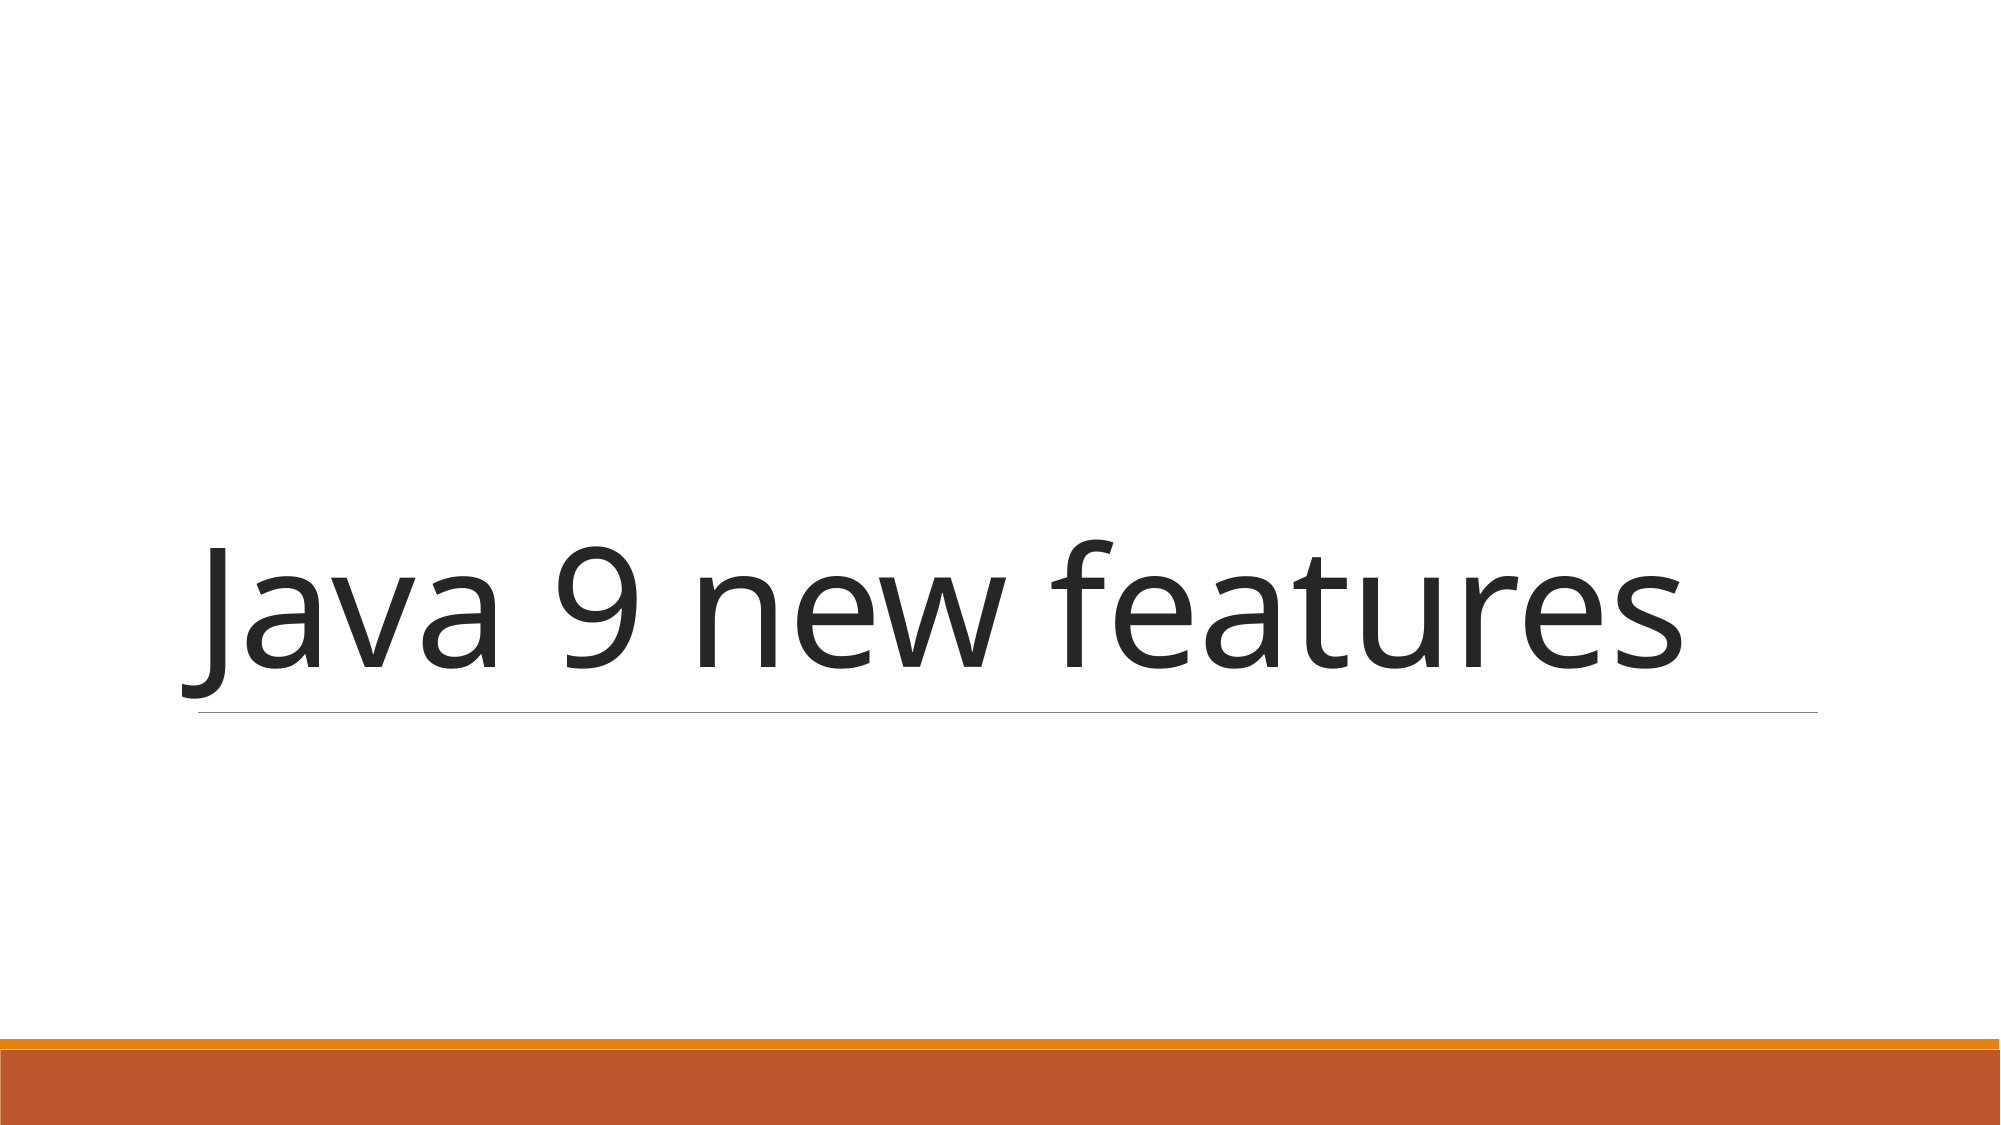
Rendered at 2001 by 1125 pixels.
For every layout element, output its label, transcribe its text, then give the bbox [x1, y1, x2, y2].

title Java 9 new features [180, 124, 1830, 710]
